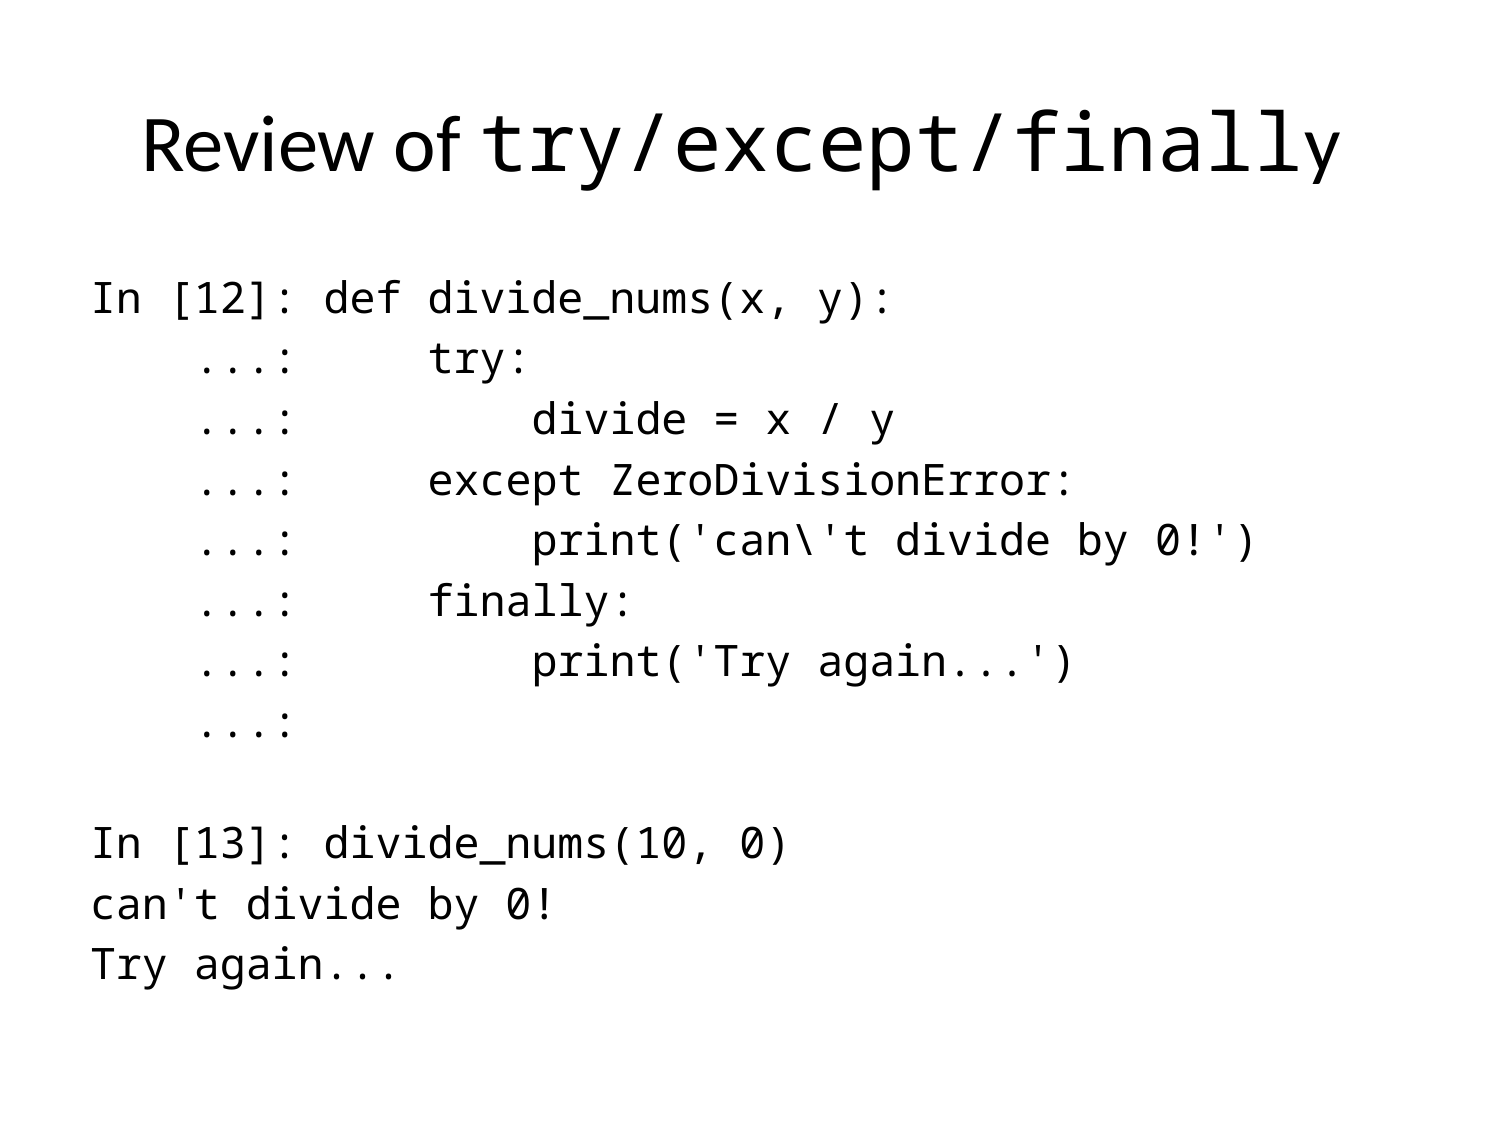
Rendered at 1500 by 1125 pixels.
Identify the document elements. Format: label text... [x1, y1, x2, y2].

title Review of try/except/finally [75, 45, 1425, 233]
list In [12]: def divide_nums(x, y): ...: try: ...: divide = x / y ...: except ZeroDivisionError: ...: print('can\'t divide by 0!') ...: finally: ...: print('Try again...') ...: In [13]: divide_nums(10, 0) can't divide by 0! Try again... [75, 262, 1425, 1005]
